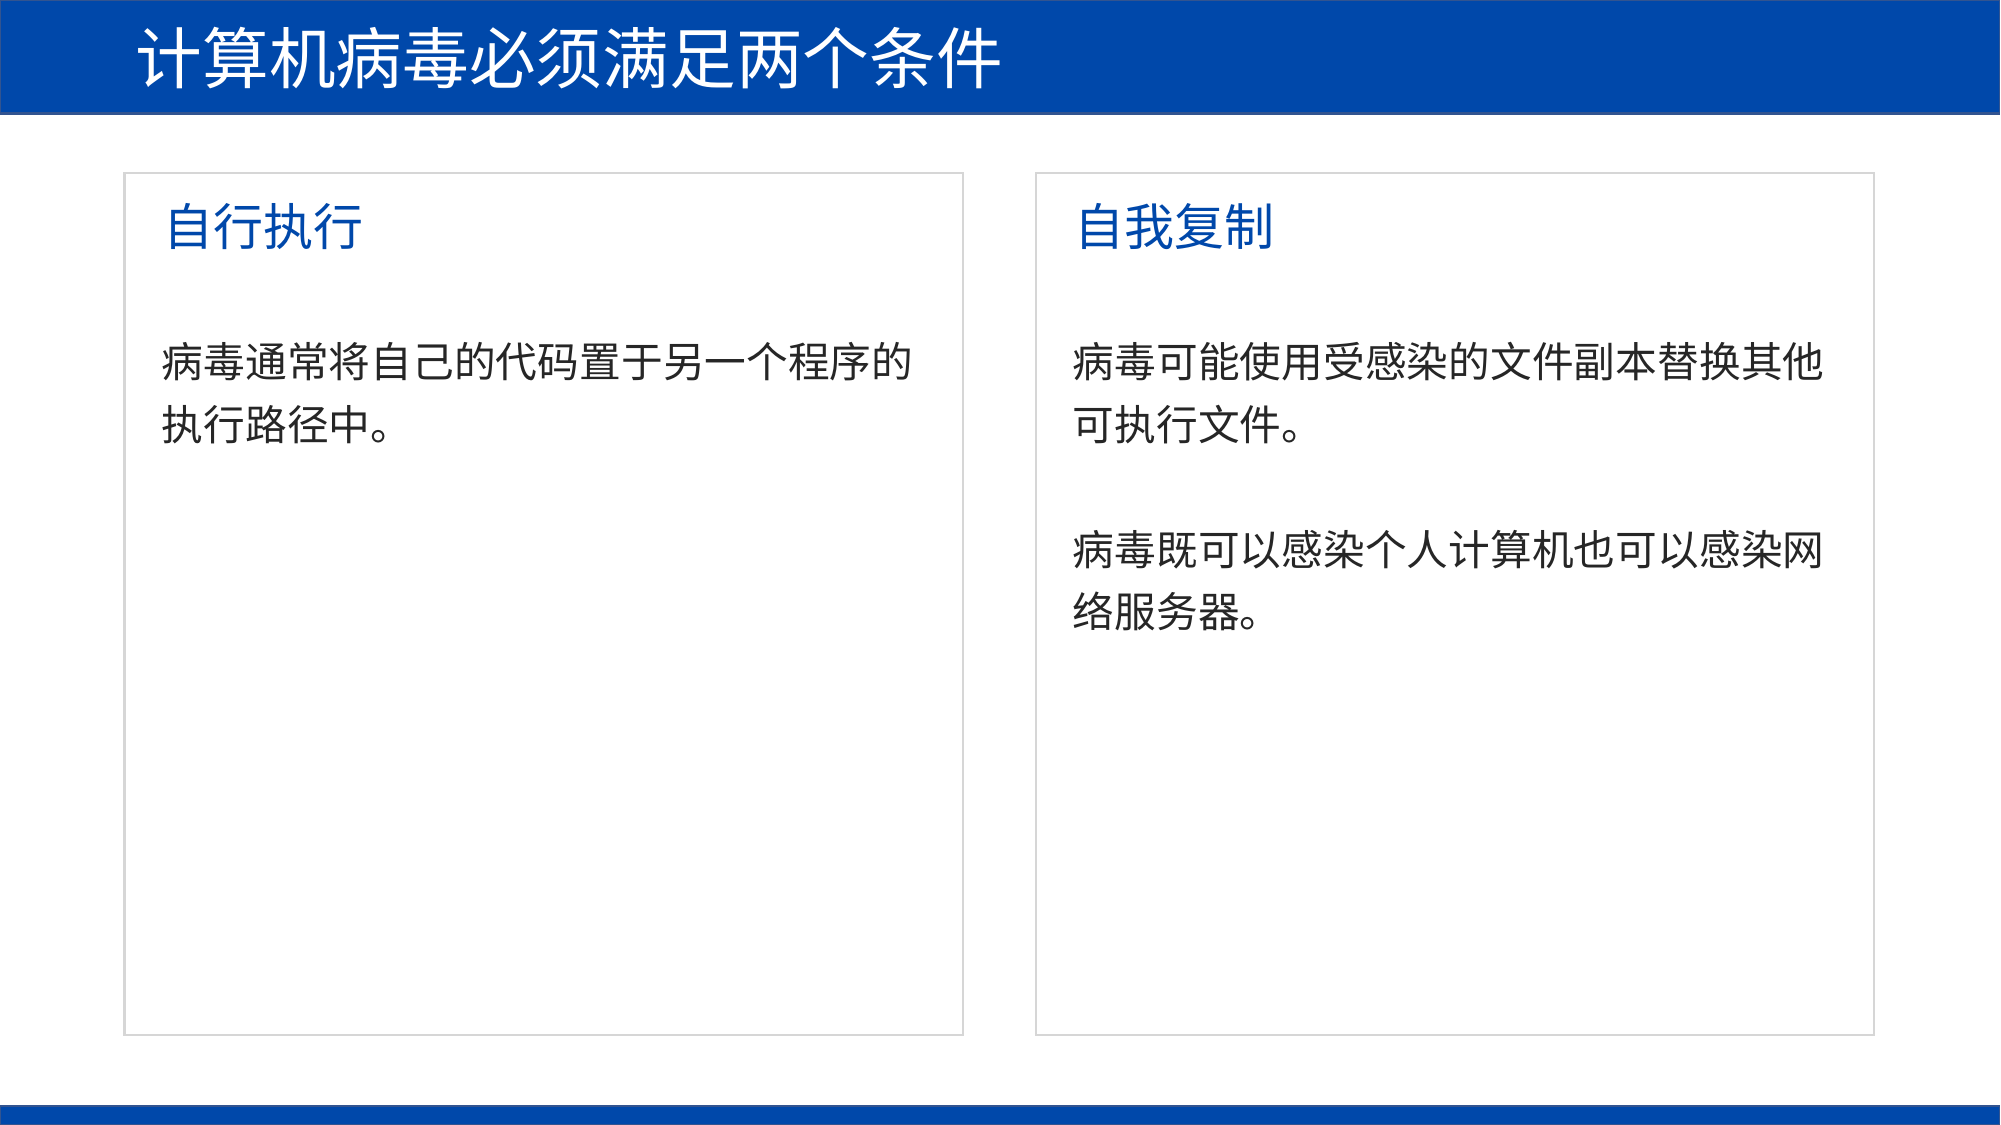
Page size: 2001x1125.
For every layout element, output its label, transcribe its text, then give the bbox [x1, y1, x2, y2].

text_box [123, 172, 964, 1036]
text_box [1035, 172, 1875, 1036]
text_box 计算机病毒必须满足两个条件 [0, 0, 2000, 115]
text_box 病毒通常将自己的代码置于另一个程序的执行路径中。 [147, 316, 939, 502]
text_box 自行执行 [148, 188, 379, 264]
text_box 自我复制 [1059, 188, 1290, 264]
text_box [0, 1105, 2000, 1125]
text_box 病毒可能使用受感染的文件副本替换其他可执行文件。 病毒既可以感染个人计算机也可以感染网络服务器。 [1058, 316, 1850, 644]
